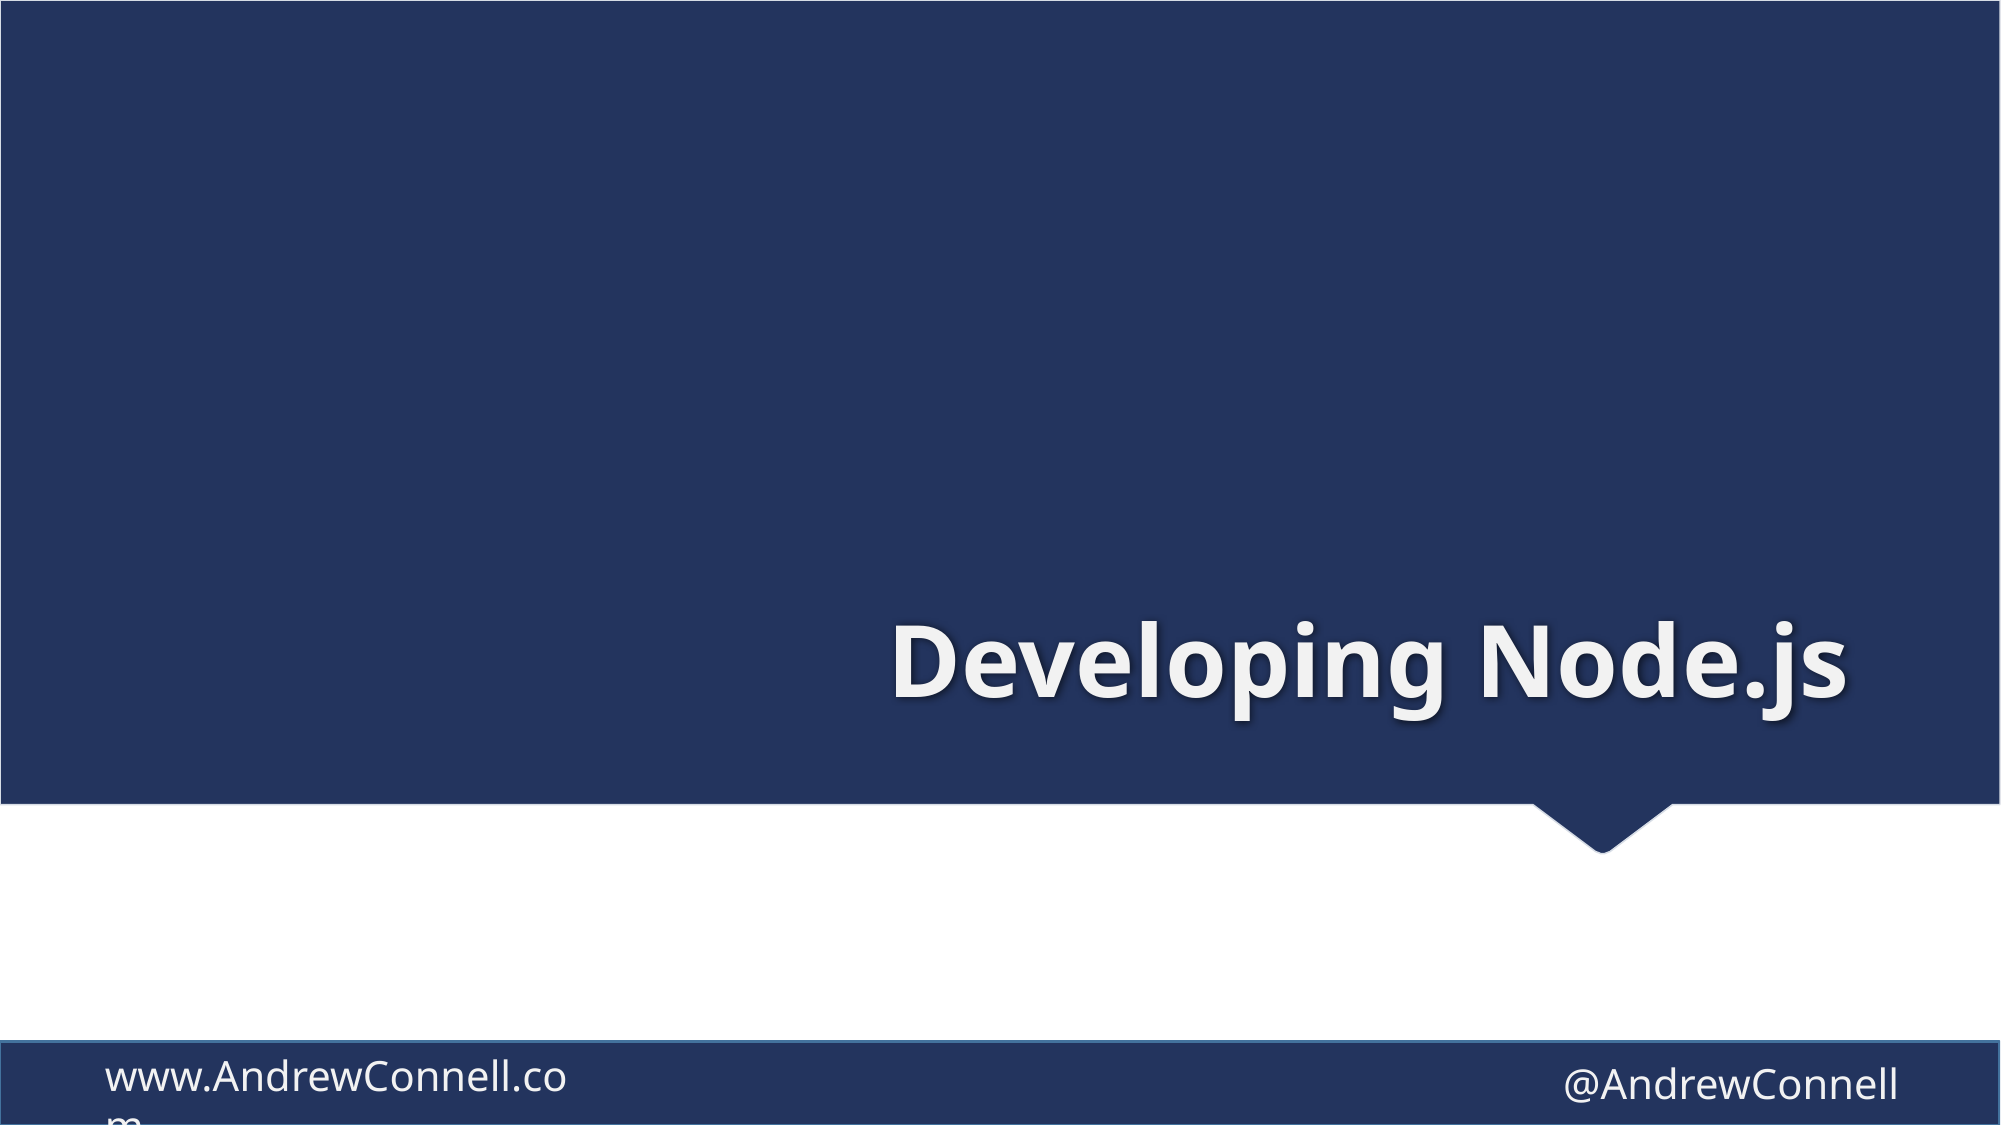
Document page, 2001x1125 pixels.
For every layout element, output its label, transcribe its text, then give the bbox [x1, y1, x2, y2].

title Developing Node.js [132, 484, 1866, 726]
